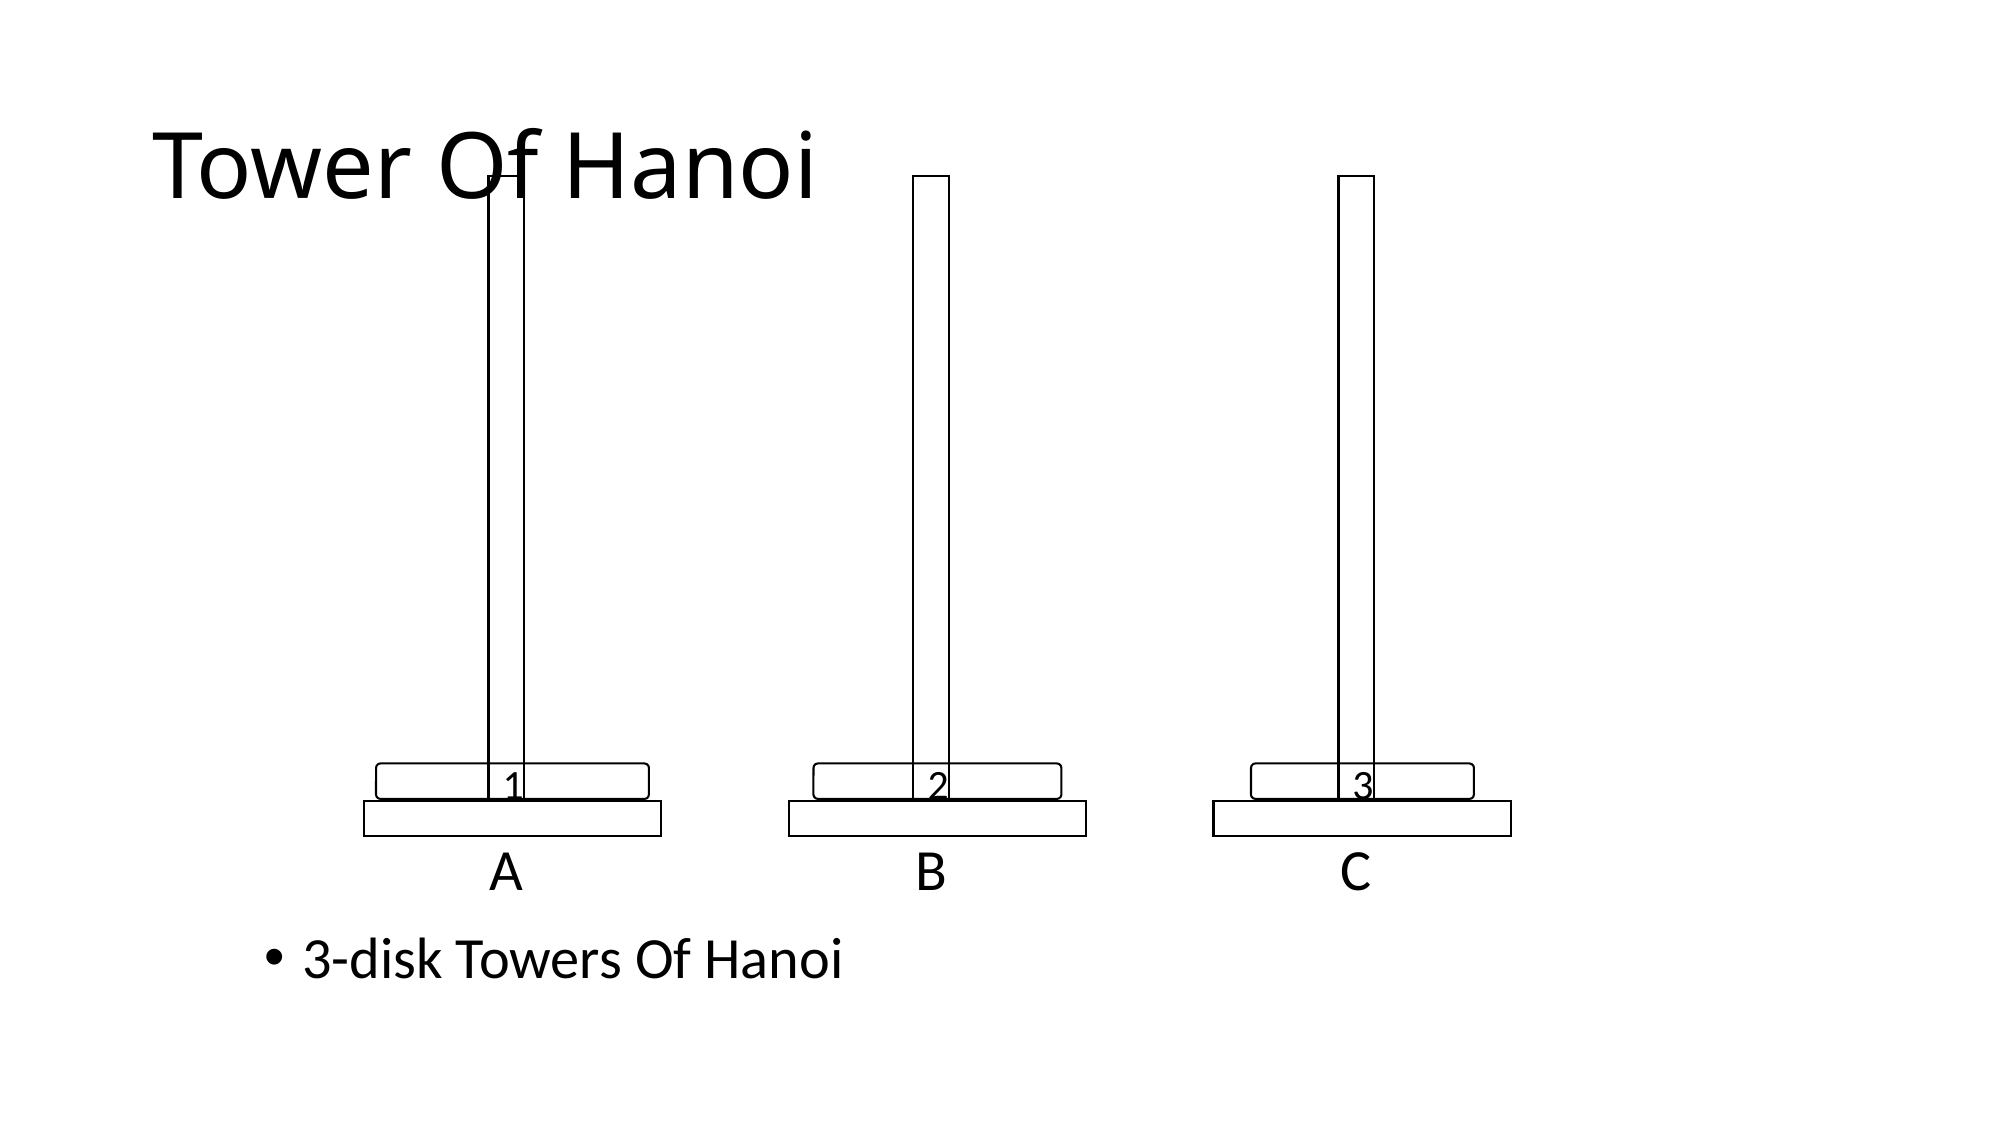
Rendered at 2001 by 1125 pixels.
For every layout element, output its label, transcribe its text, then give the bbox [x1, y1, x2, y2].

list 3-disk Towers Of Hanoi [249, 920, 1738, 1013]
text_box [363, 176, 662, 837]
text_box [1250, 749, 1474, 816]
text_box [788, 176, 1087, 911]
text_box A [474, 837, 625, 911]
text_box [376, 749, 649, 816]
title Tower Of Hanoi [137, 59, 1863, 278]
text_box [813, 749, 1062, 816]
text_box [1213, 176, 1512, 911]
